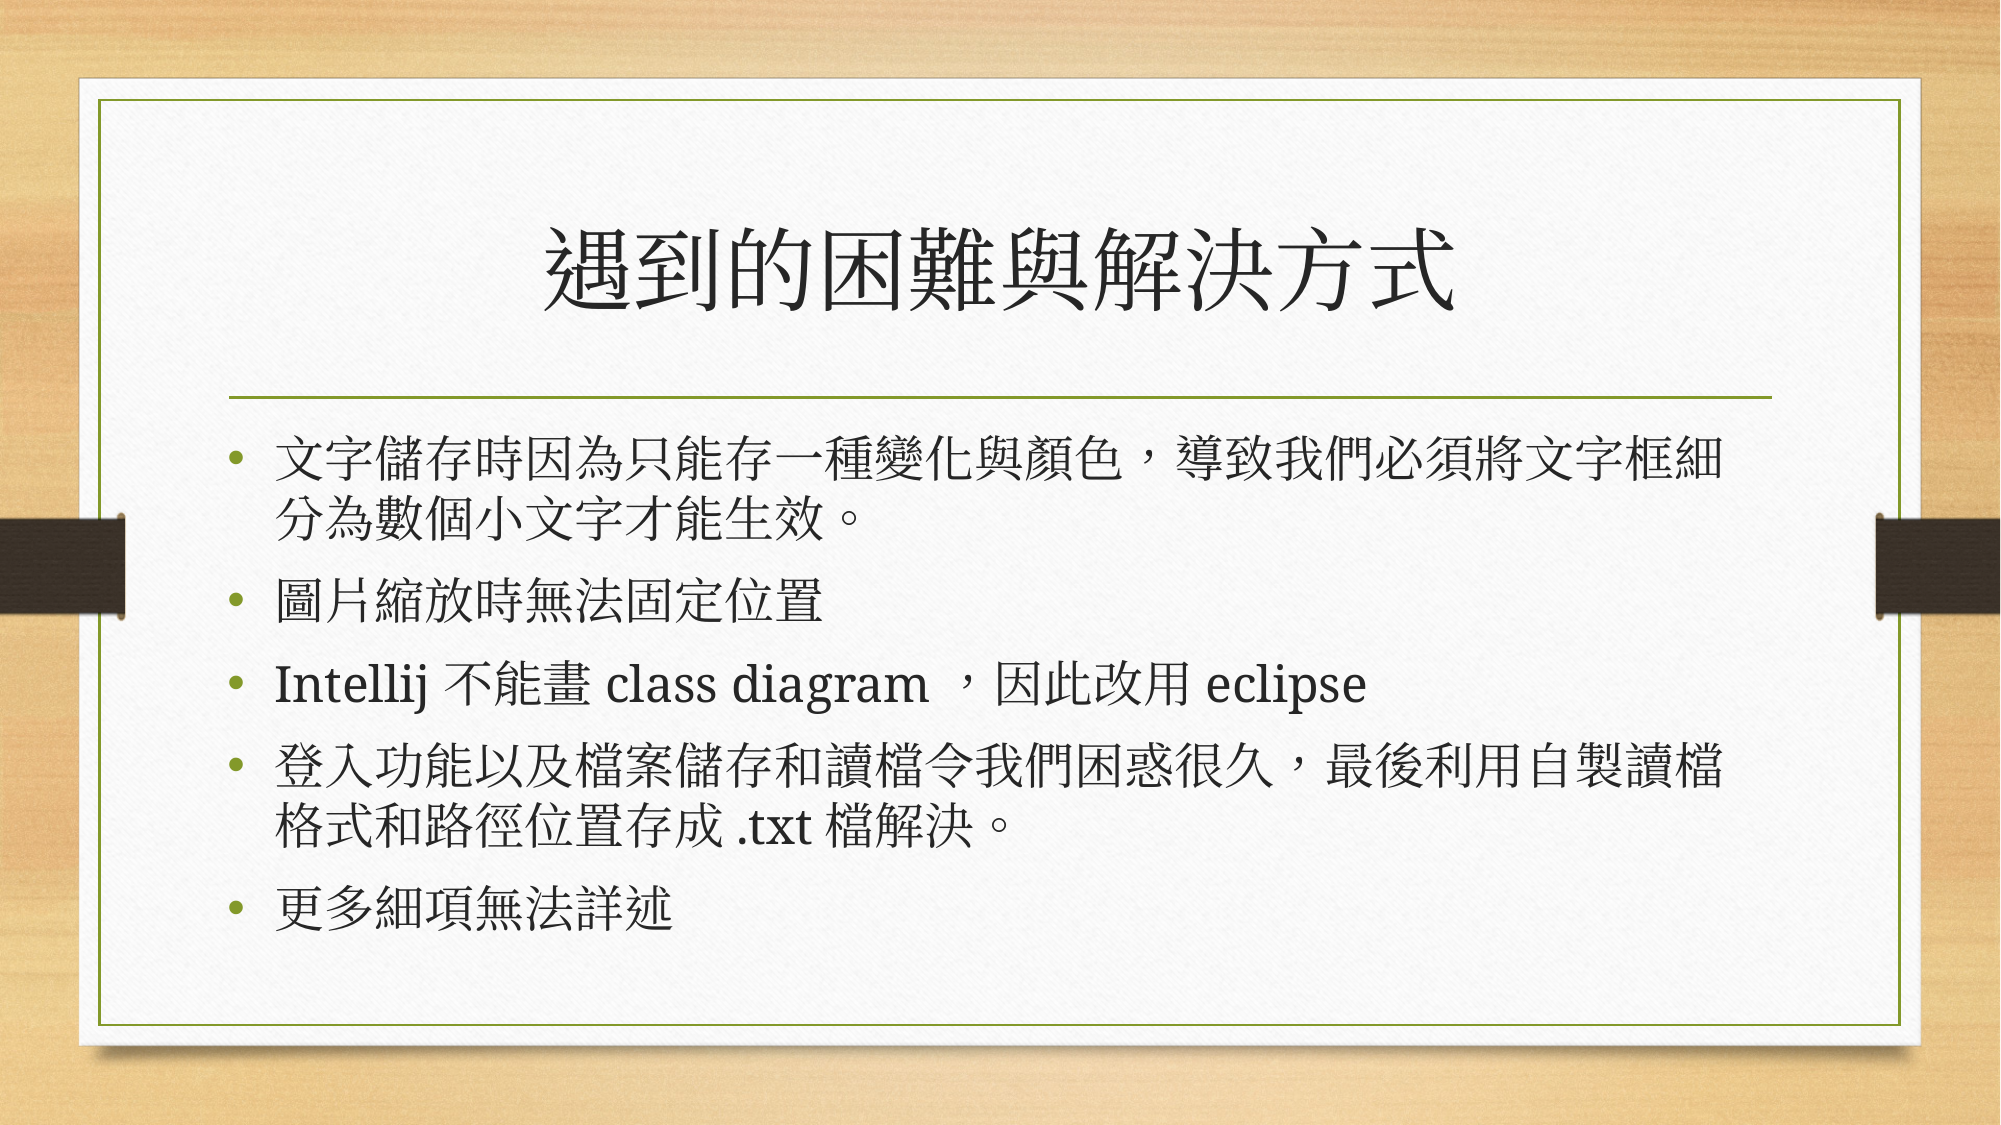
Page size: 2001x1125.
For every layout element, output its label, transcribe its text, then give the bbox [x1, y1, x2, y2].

title 遇到的困難與解決方式 [212, 161, 1788, 375]
list 文字儲存時因為只能存一種變化與顏色，導致我們必須將文字框細分為數個小文字才能生效。 圖片縮放時無法固定位置 Intellij不能畫class diagram，因此改用eclipse 登入功能以及檔案儲存和讀檔令我們困惑很久，最後利用自製讀檔格式和路徑位置存成.txt檔解決。 更多細項無法詳述 [212, 419, 1788, 964]
picture [0, 0, 2001, 1125]
